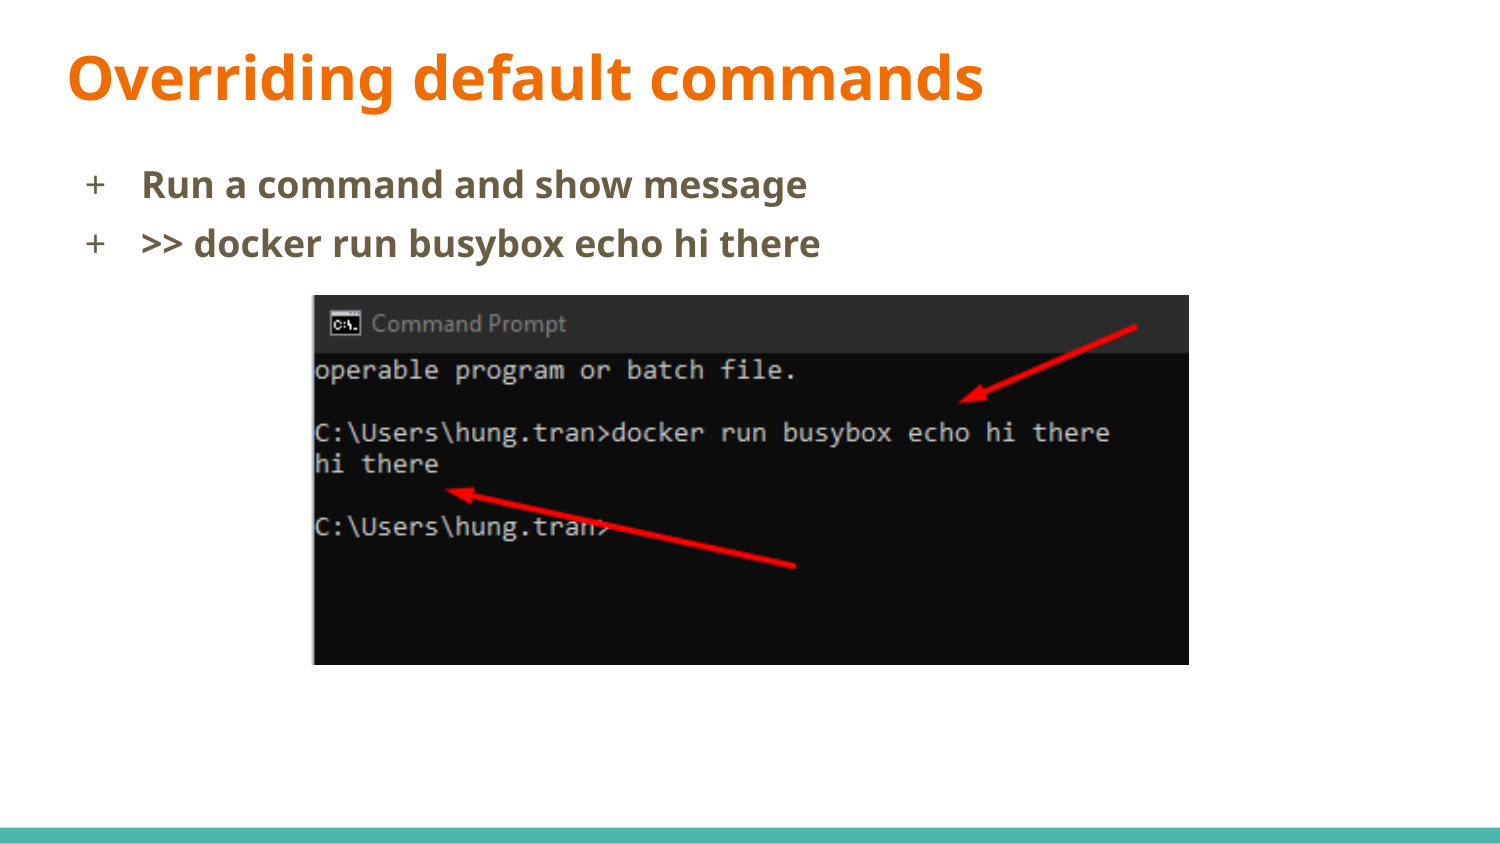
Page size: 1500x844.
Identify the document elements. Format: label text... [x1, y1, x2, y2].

title Overriding default commands [51, 20, 1449, 136]
list Run a command and show message >> docker run busybox echo hi there [51, 136, 1449, 750]
picture [311, 295, 1189, 665]
